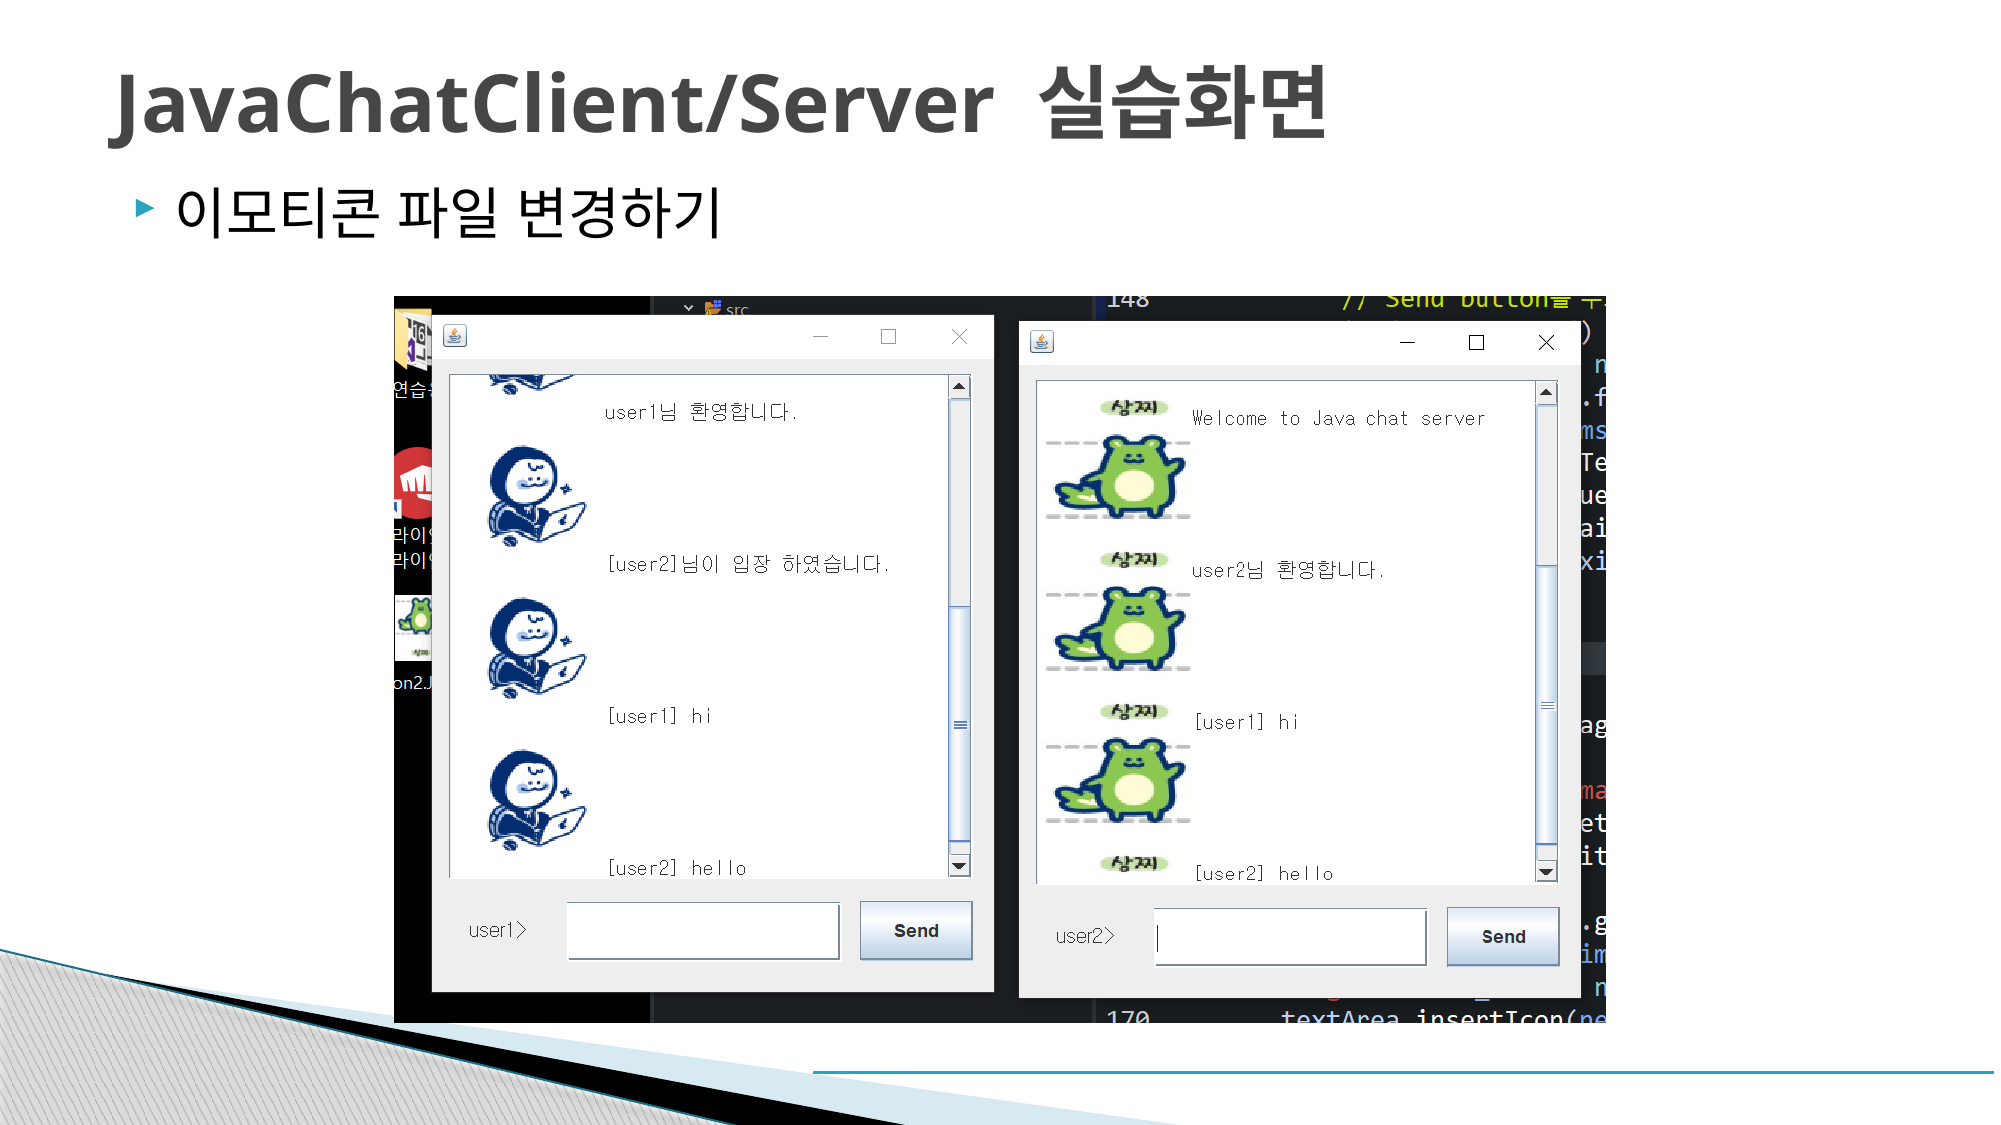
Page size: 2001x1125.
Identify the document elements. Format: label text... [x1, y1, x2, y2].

title JavaChatClient/Server 실습화면 [99, 45, 1900, 157]
picture [393, 296, 1607, 1023]
list 이모티콘 파일 변경하기 [99, 171, 1900, 988]
